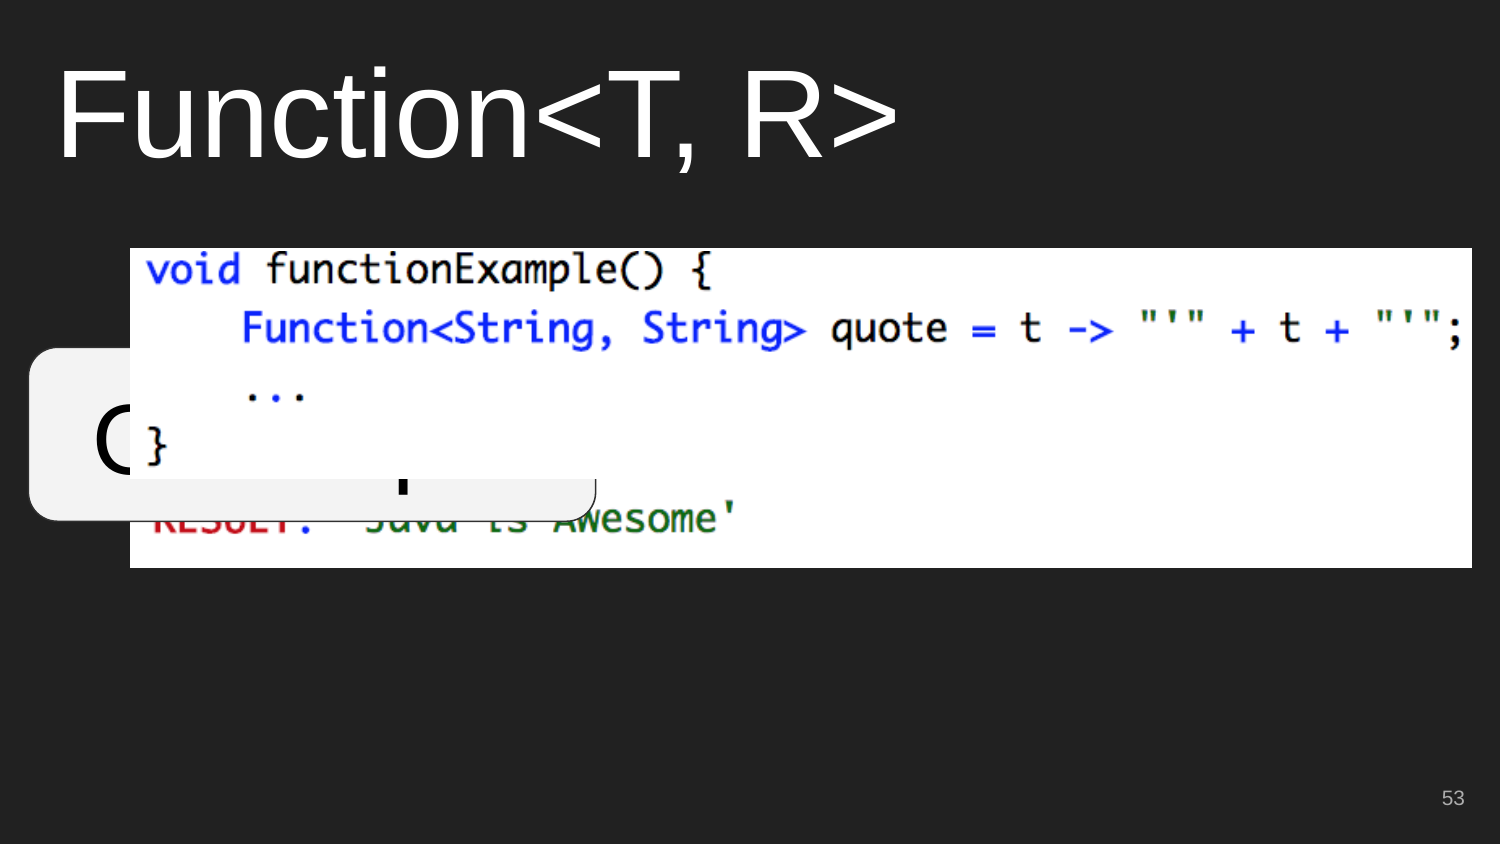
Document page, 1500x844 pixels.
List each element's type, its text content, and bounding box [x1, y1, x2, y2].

text_box One Input [28, 347, 124, 522]
title Function<T, R> [39, 38, 1437, 177]
slide_number ‹#› [1389, 764, 1480, 830]
picture [130, 247, 1472, 569]
